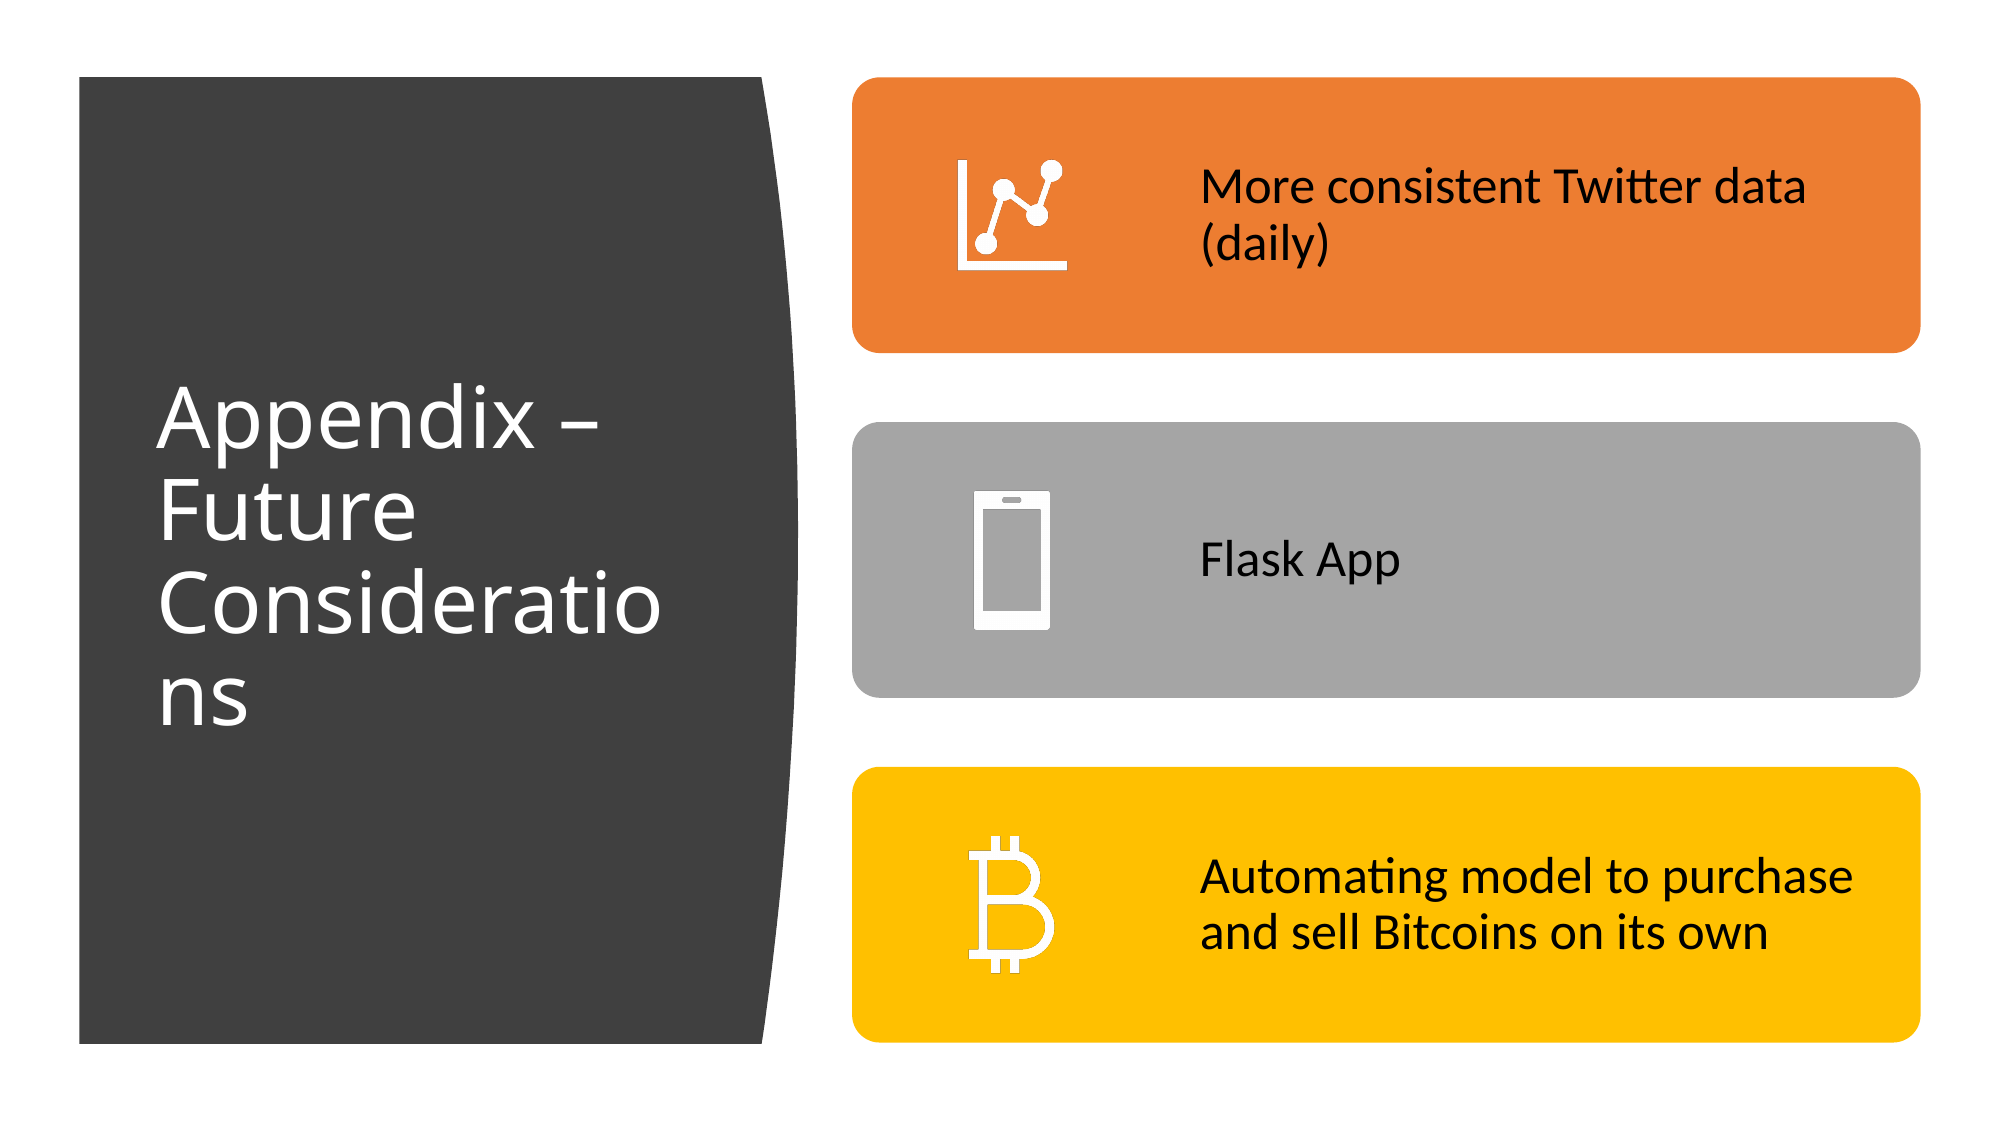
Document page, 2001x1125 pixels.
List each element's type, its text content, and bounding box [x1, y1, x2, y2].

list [852, 77, 1921, 1043]
text_box [78, 76, 800, 1045]
title Appendix – Future Considerations [141, 166, 702, 953]
